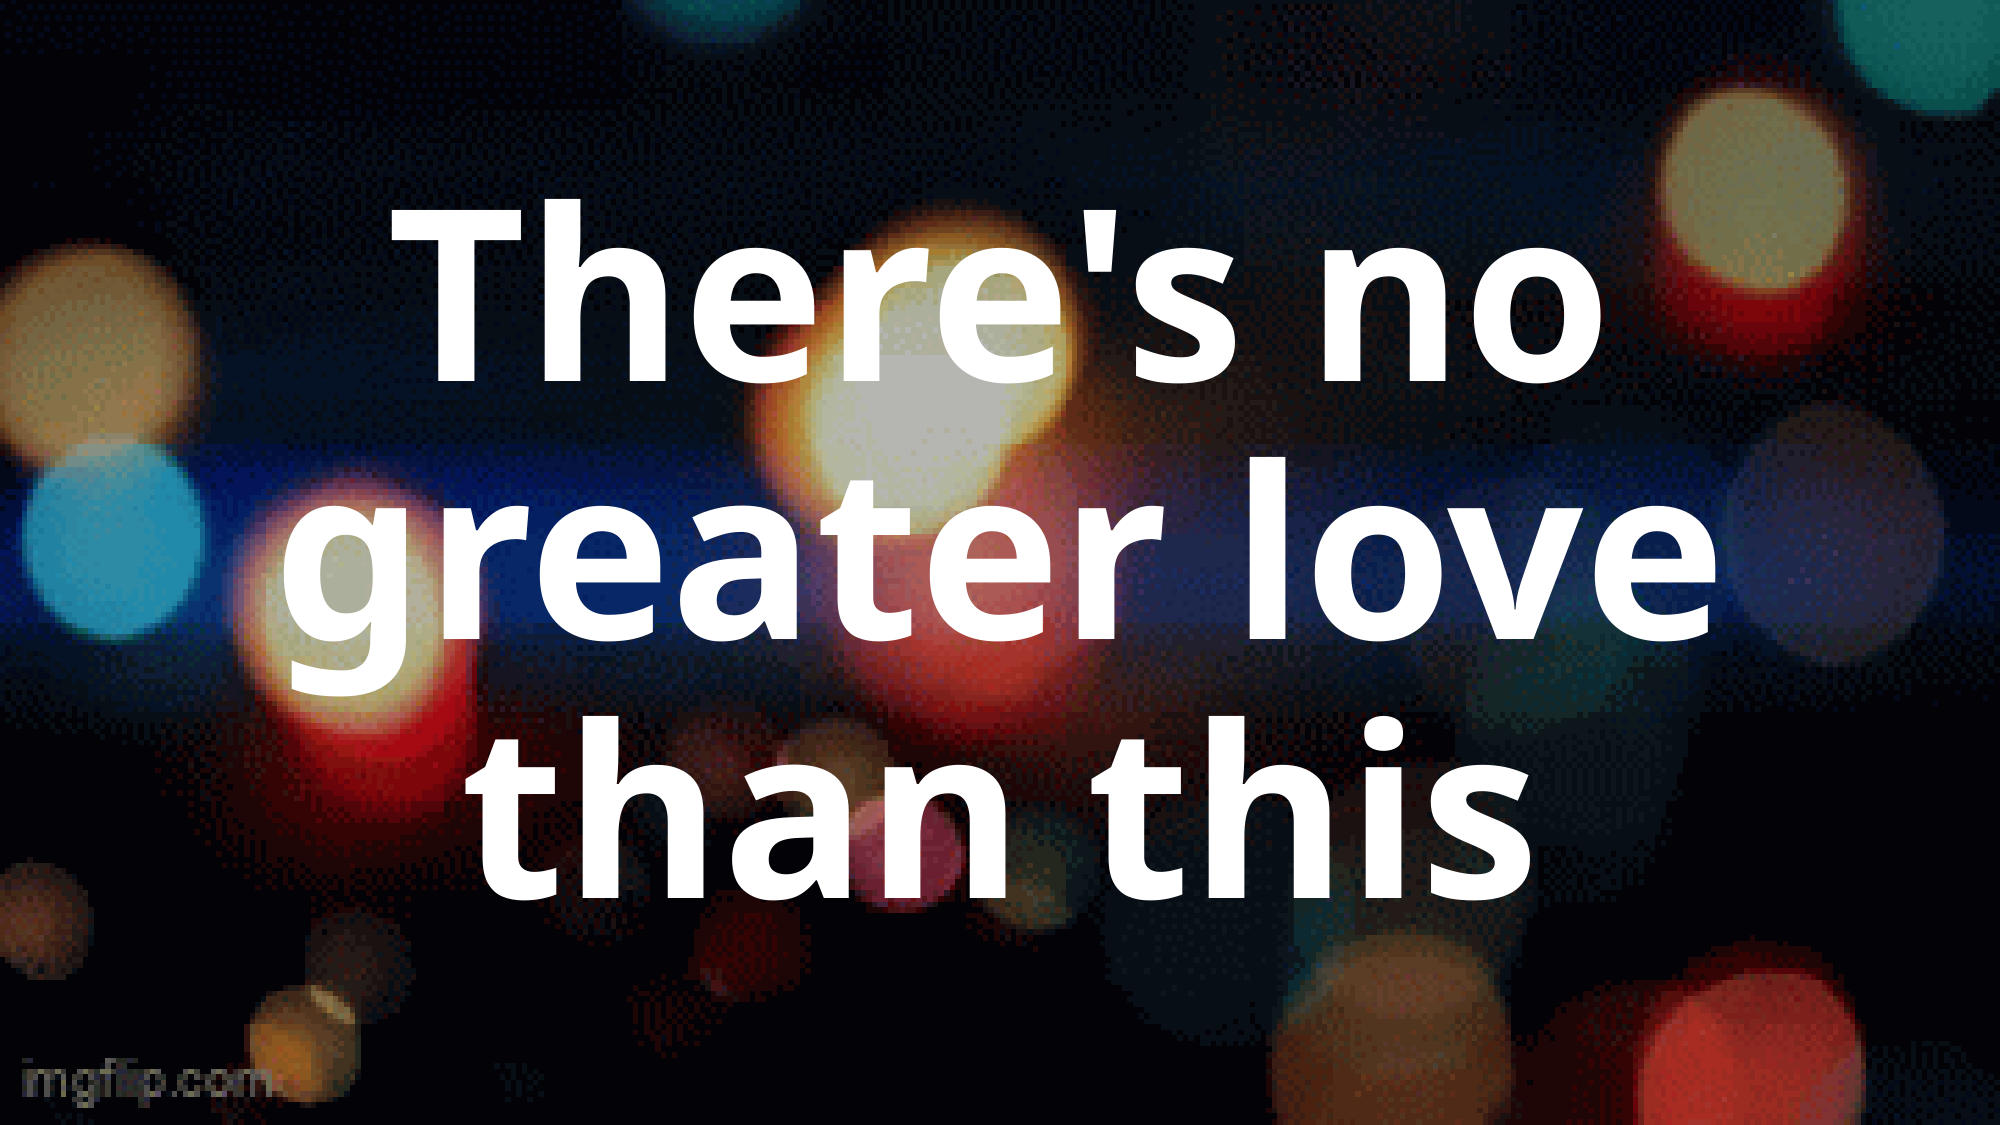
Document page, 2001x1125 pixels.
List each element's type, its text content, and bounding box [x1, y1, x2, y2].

title There's no greater love than this [0, 0, 2000, 1125]
